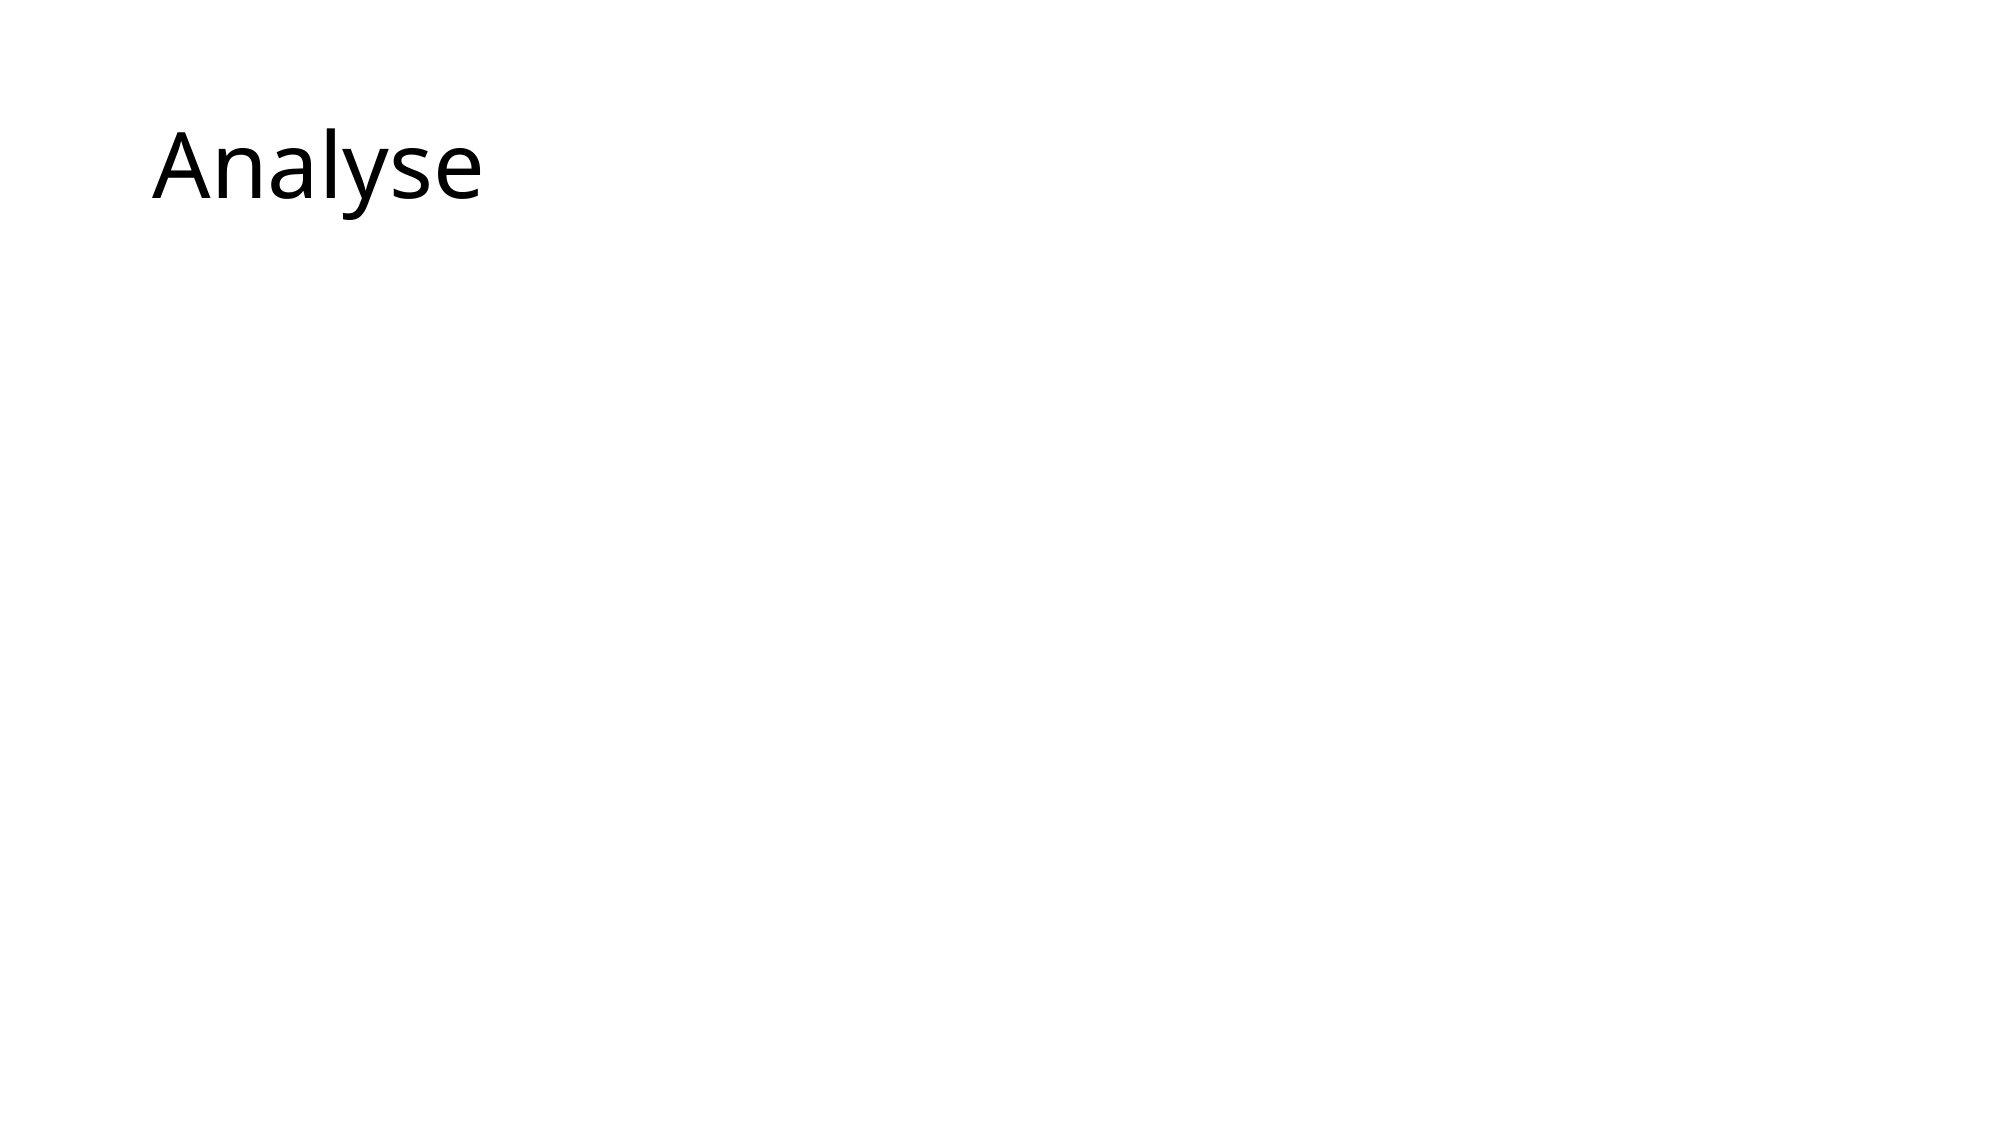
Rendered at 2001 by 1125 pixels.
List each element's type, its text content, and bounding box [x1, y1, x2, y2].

title Analyse [137, 59, 1863, 278]
